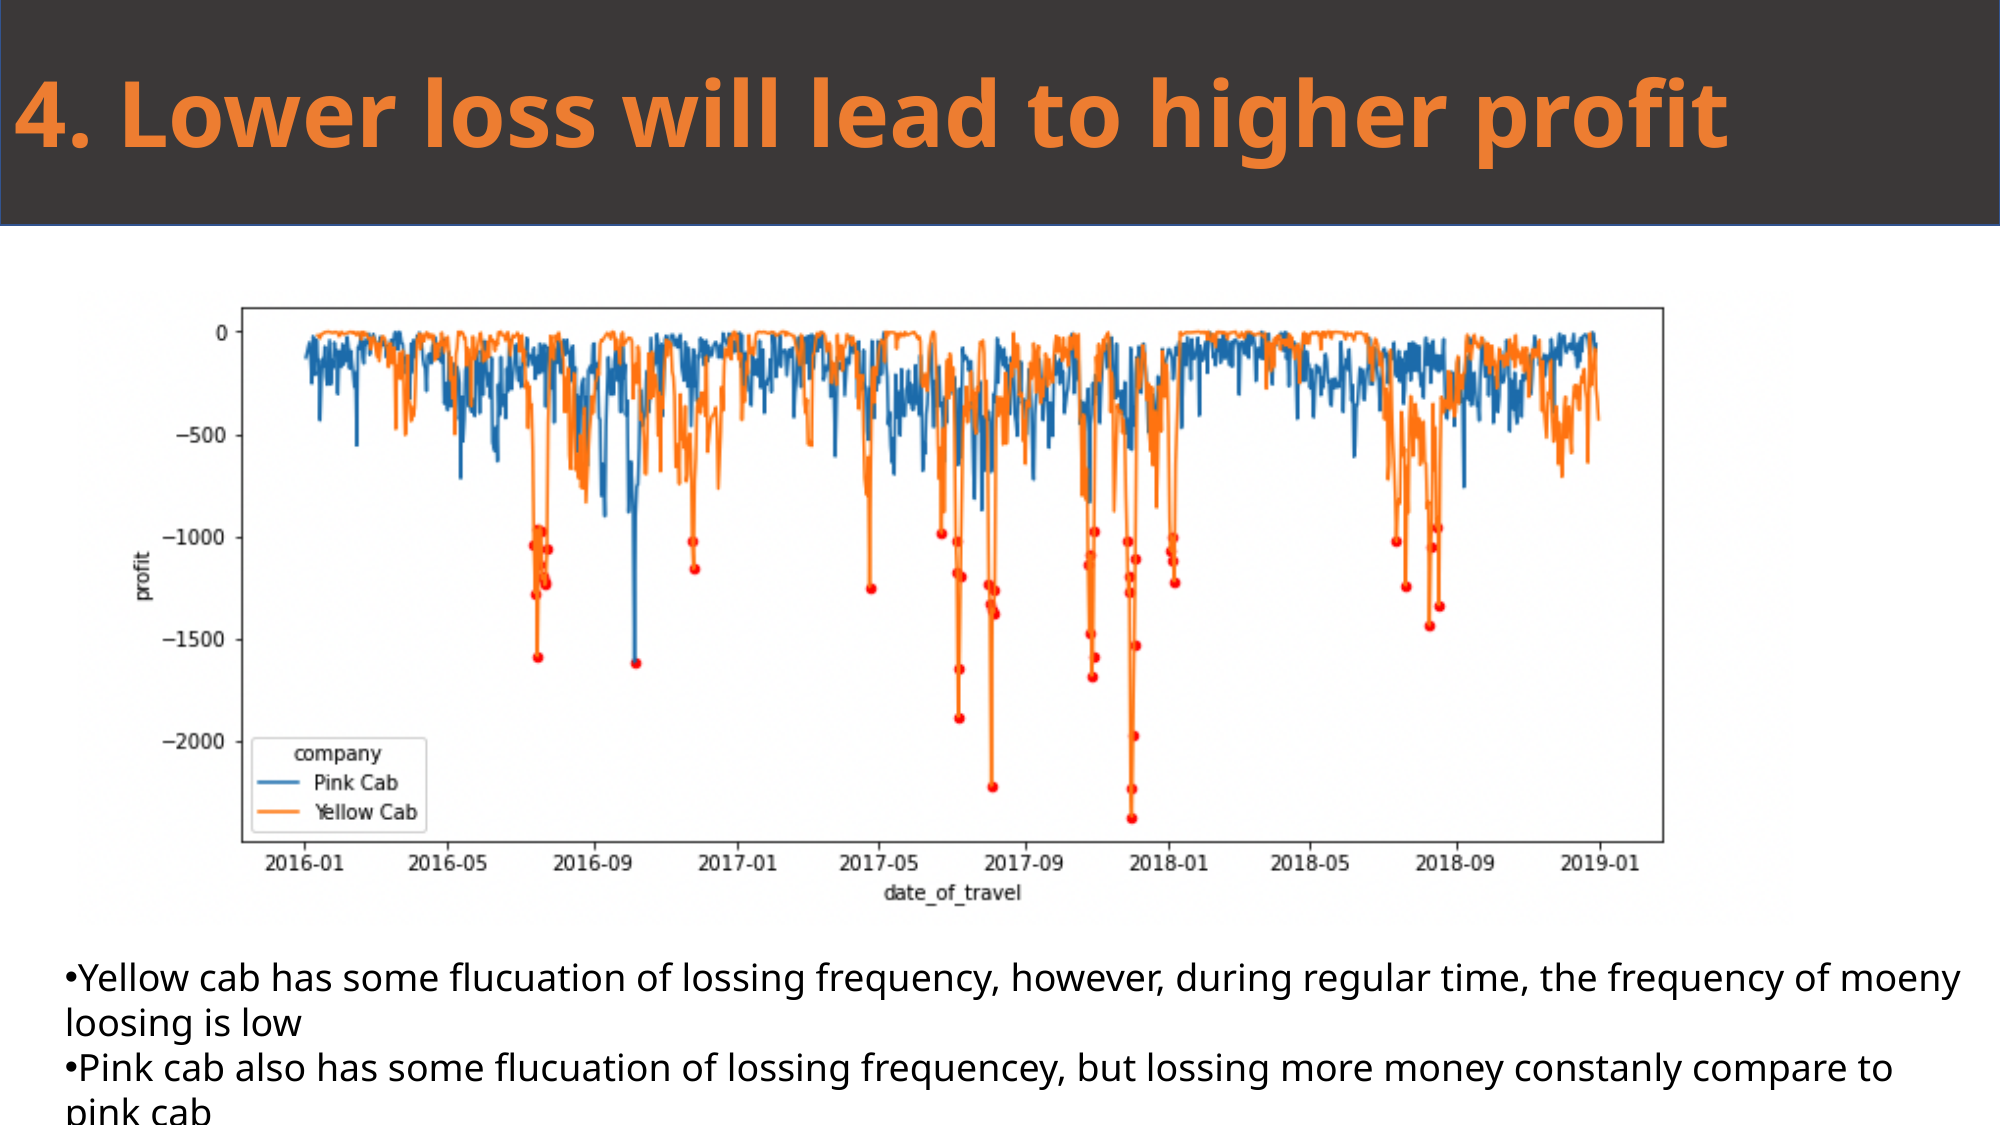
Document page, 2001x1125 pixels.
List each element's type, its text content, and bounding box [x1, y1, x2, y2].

picture [77, 290, 1794, 926]
text_box Yellow cab has some flucuation of lossing frequency, however, during regular time, the frequency of moeny loosing is low Pink cab also has some flucuation of lossing frequencey, but lossing more money constanly compare to pink cab [50, 946, 1984, 1125]
text_box 4. Lower loss will lead to higher profit [0, 0, 2000, 226]
